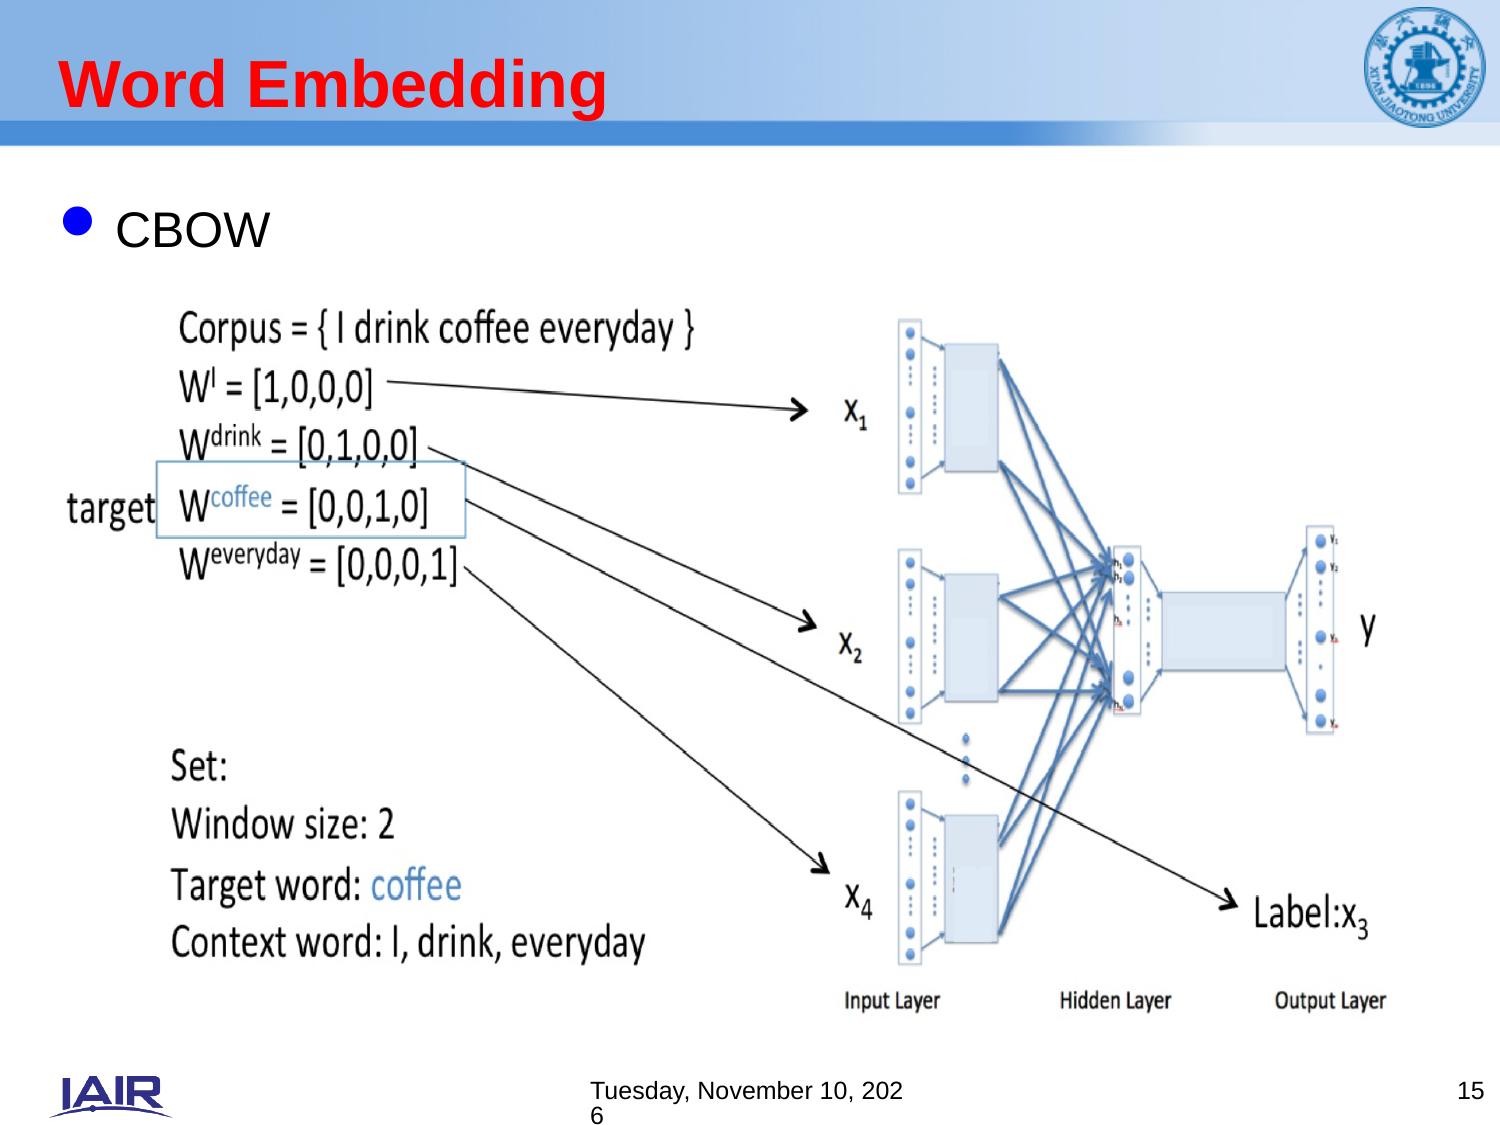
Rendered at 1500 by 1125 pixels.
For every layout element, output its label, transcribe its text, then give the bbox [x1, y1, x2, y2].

footer [0, 1066, 356, 1125]
list CBOW [43, 190, 1459, 1005]
picture [0, 0, 1500, 1125]
slide_number 15 [1149, 1066, 1500, 1125]
title Word Embedding [43, 19, 1420, 142]
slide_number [574, 1066, 926, 1125]
